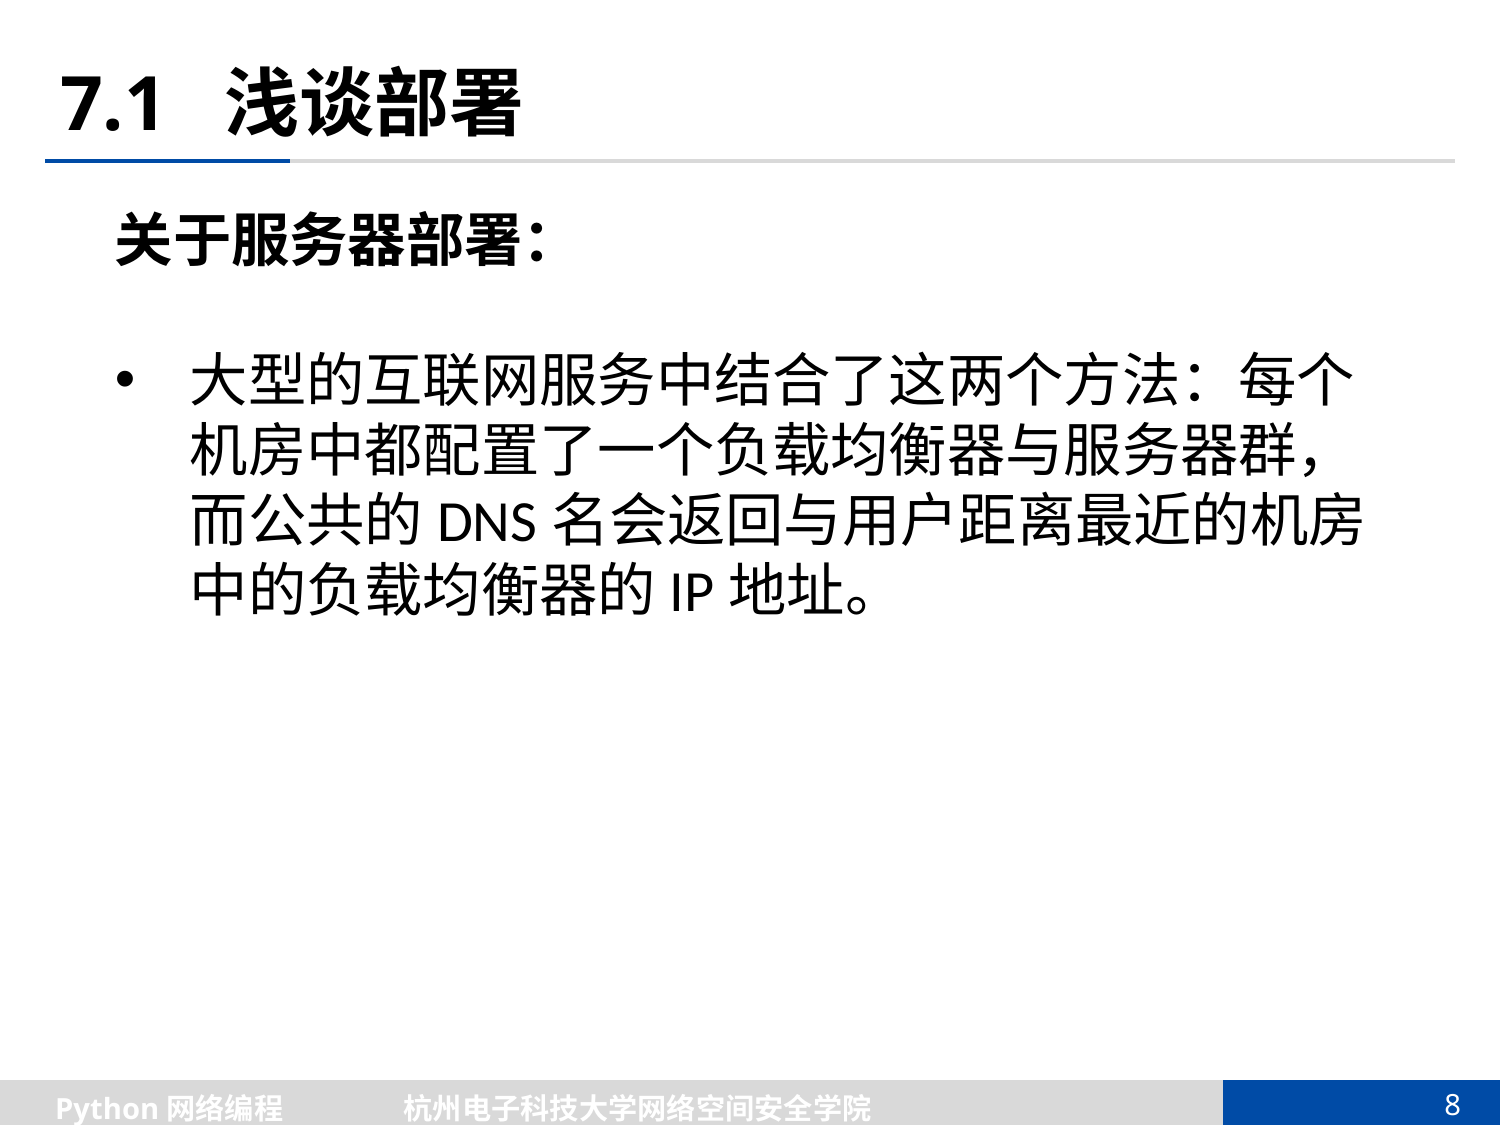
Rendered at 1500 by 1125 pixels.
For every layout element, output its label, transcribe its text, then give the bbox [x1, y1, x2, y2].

text_box 关于服务器部署： 大型的互联网服务中结合了这两个方法：每个机房中都配置了一个负载均衡器与服务器群，而公共的DNS名会返回与用户距离最近的机房中的负载均衡器的IP地址。 [100, 196, 1424, 631]
title 7.1 浅谈部署 [45, 42, 1425, 159]
